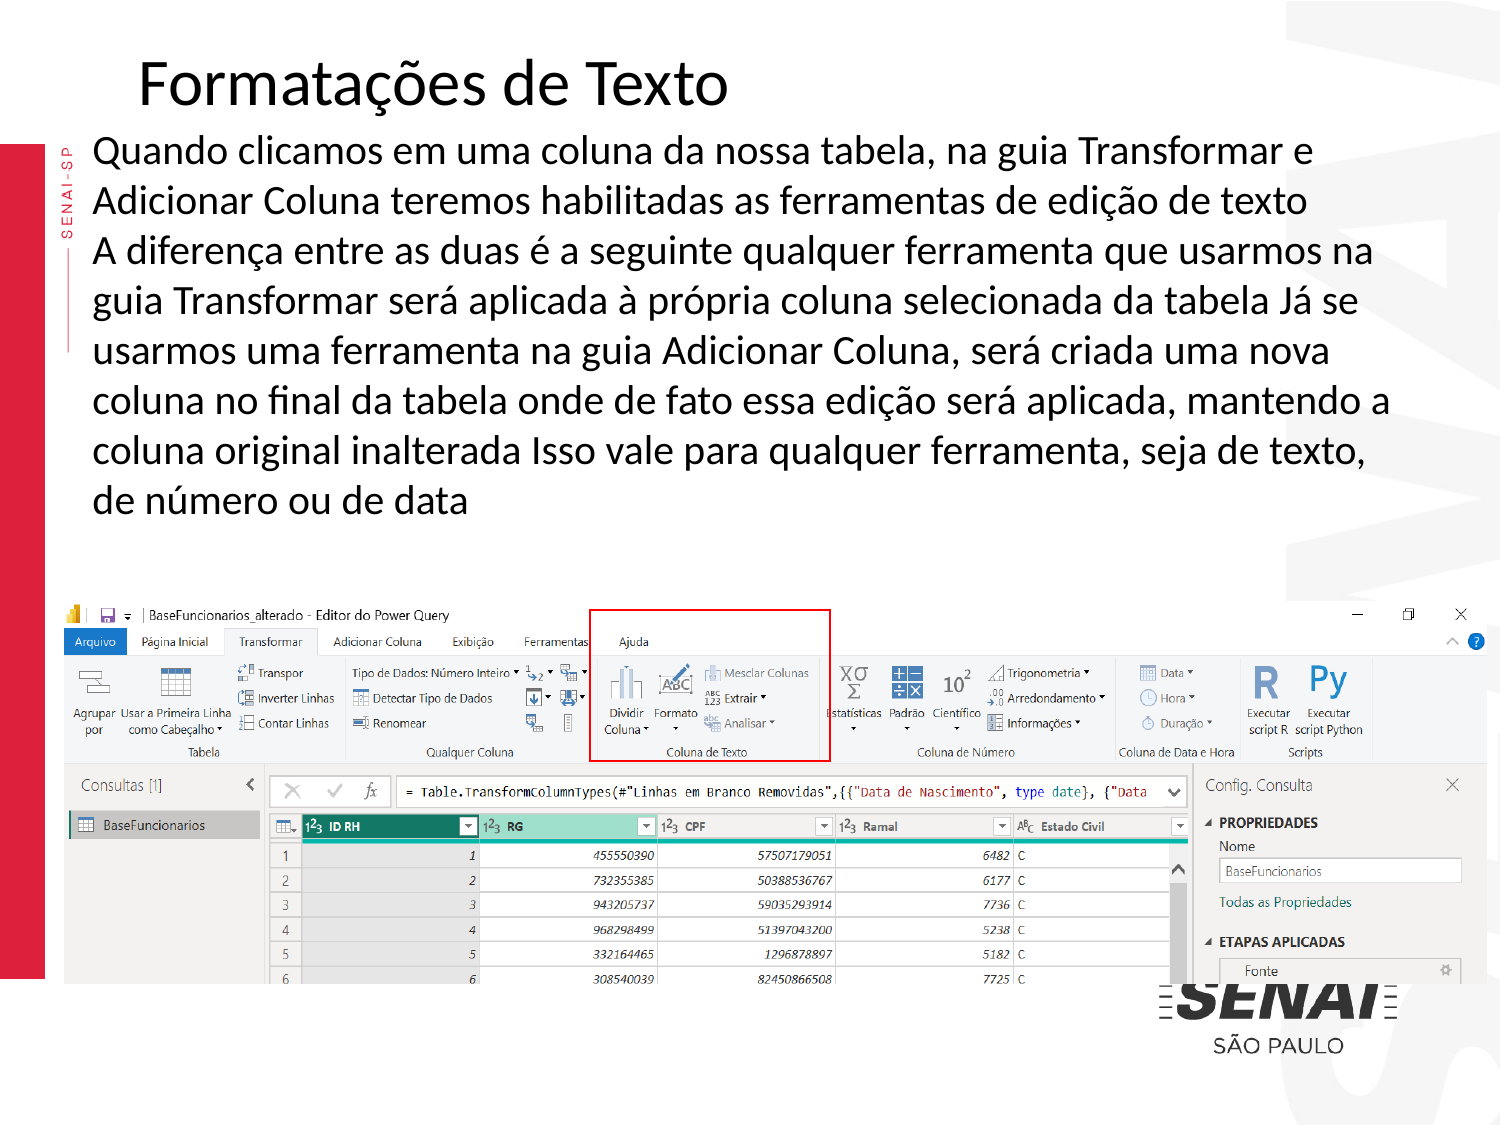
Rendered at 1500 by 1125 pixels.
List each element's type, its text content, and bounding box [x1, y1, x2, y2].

text_box Formatações de Texto [124, 31, 1315, 115]
picture [0, 0, 1500, 1125]
text_box Quando clicamos em uma coluna da nossa tabela, na guia Transformar e Adicionar Coluna teremos habilitadas as ferramentas de edição de texto A diferença entre as duas é a seguinte qualquer ferramenta que usarmos na guia Transformar será aplicada à própria coluna selecionada da tabela Já se usarmos uma ferramenta na guia Adicionar Coluna, será criada uma nova coluna no final da tabela onde de fato essa edição será aplicada, mantendo a coluna original inalterada Isso vale para qualquer ferramenta, seja de texto, de número ou de data [77, 115, 1423, 581]
